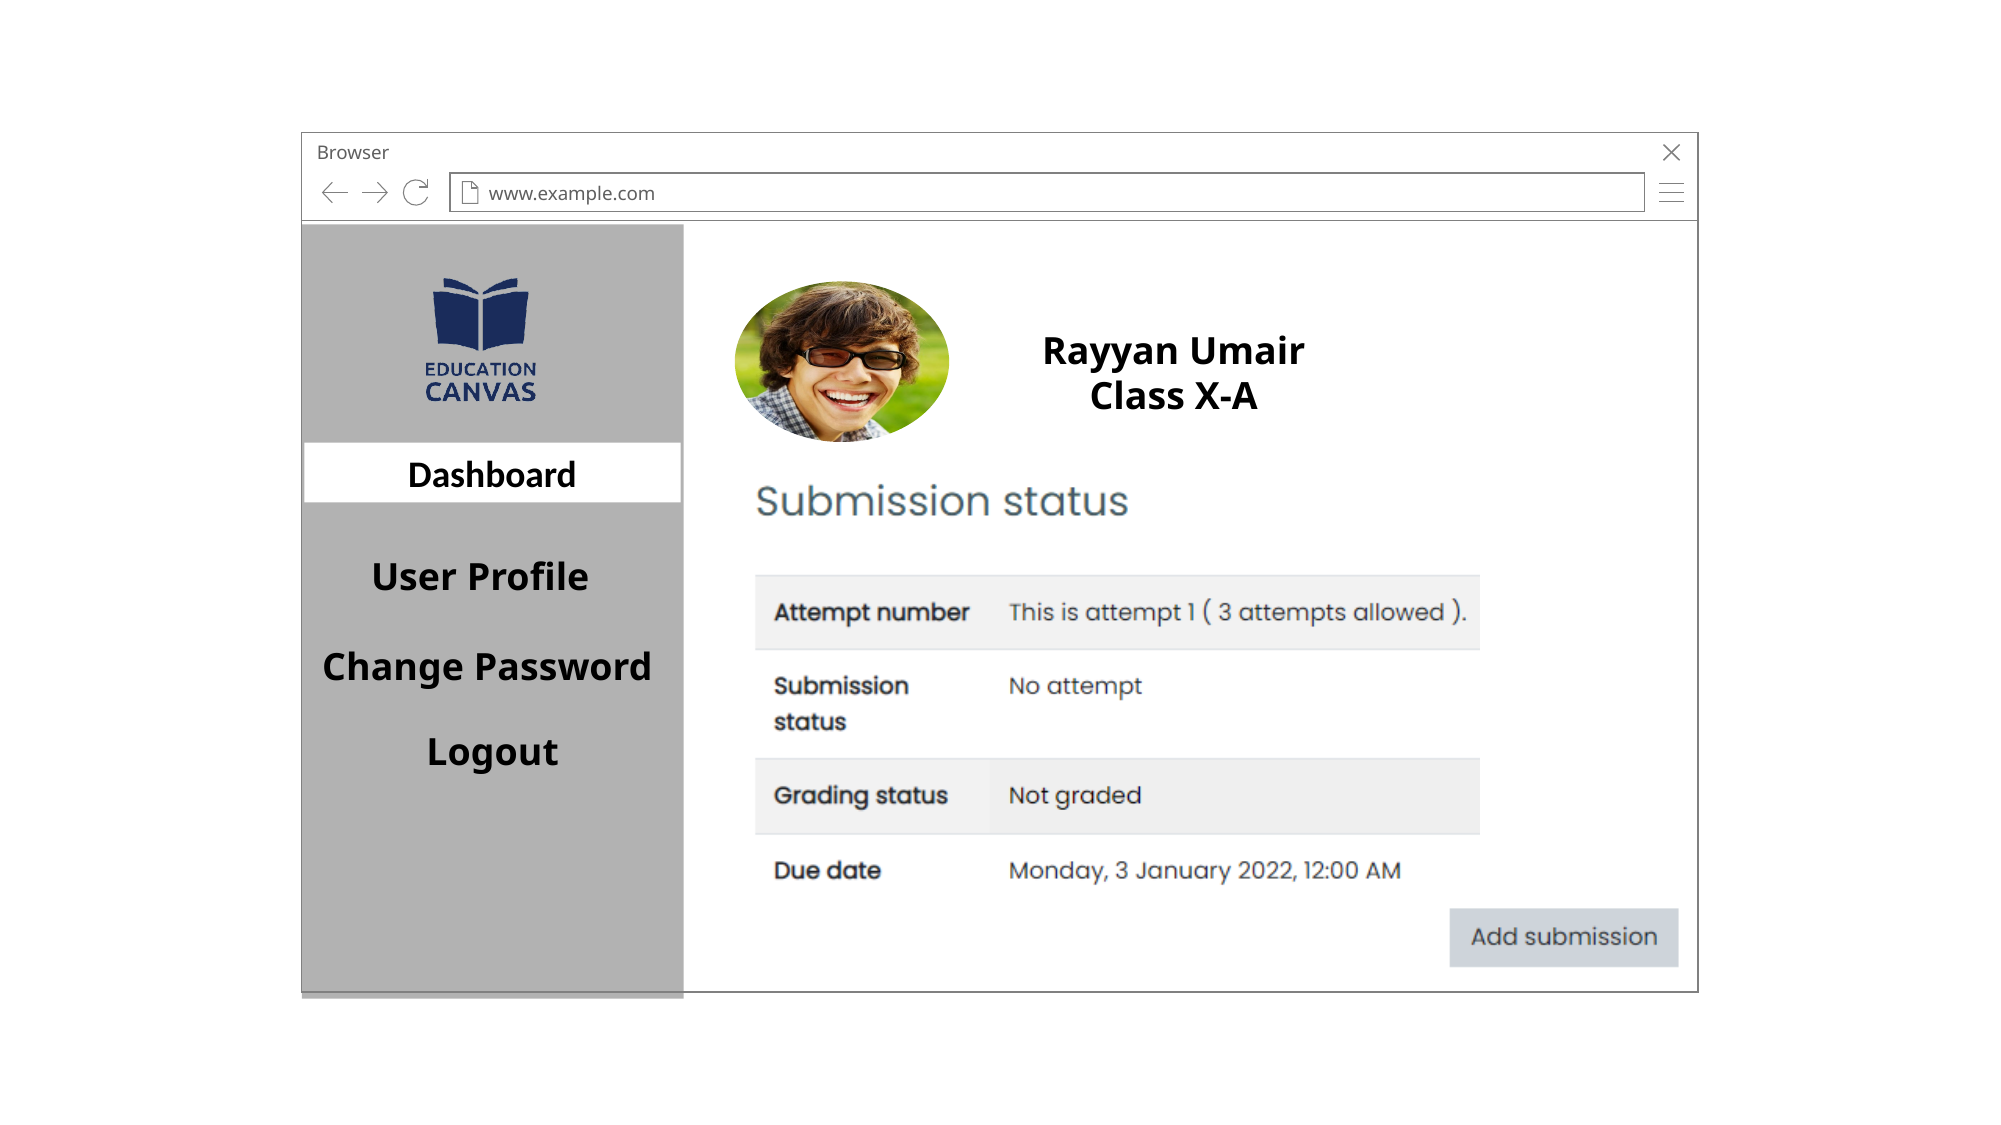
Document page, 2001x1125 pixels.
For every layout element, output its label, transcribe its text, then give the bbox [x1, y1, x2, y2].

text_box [301, 132, 1699, 993]
picture [743, 450, 1693, 988]
picture [395, 251, 566, 433]
text_box [301, 993, 685, 1000]
text_box Change Password [296, 635, 301, 696]
picture [734, 281, 950, 443]
